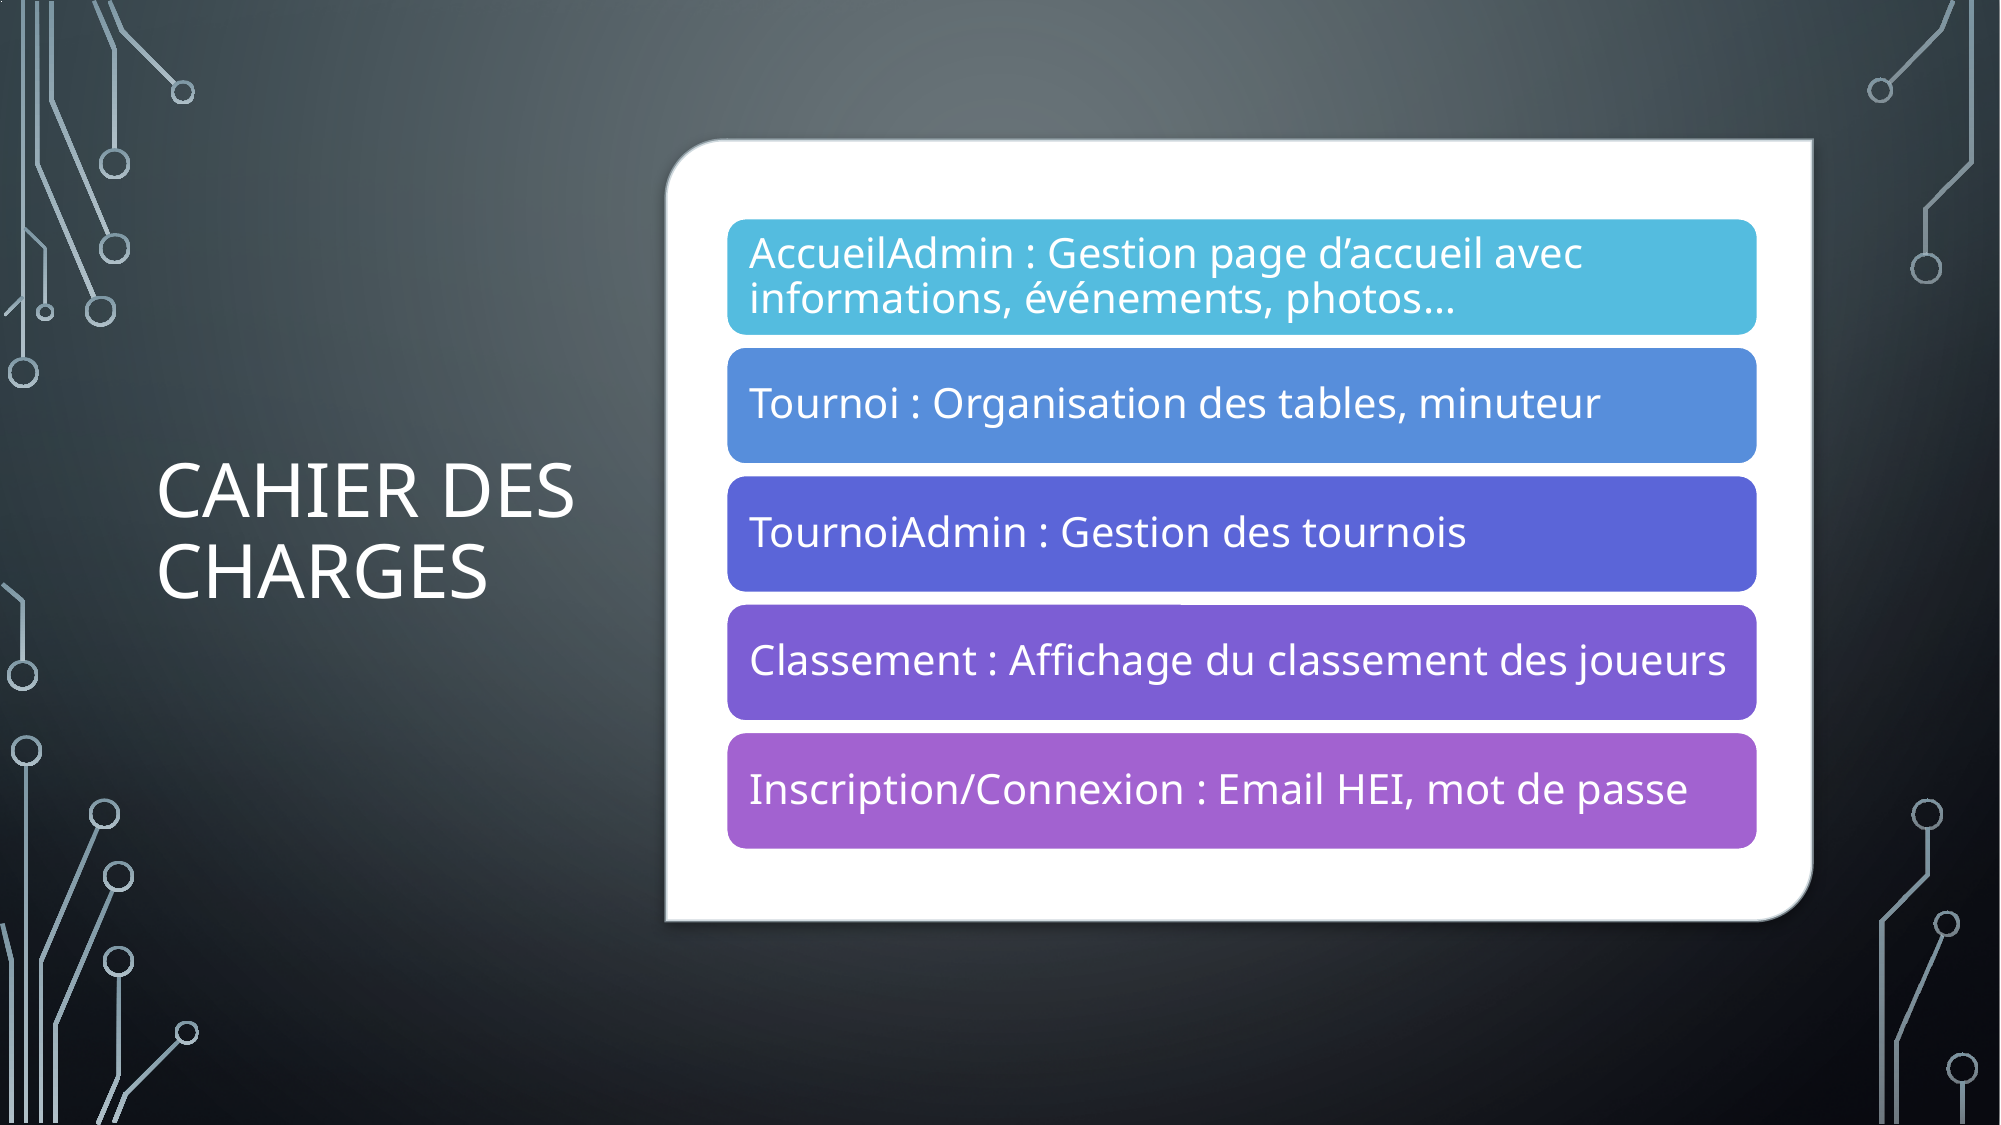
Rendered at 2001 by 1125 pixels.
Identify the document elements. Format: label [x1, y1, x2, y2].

picture [201, 0, 2000, 1125]
text_box [1866, 0, 1978, 1124]
text_box [0, 0, 201, 1125]
list [725, 205, 1759, 863]
